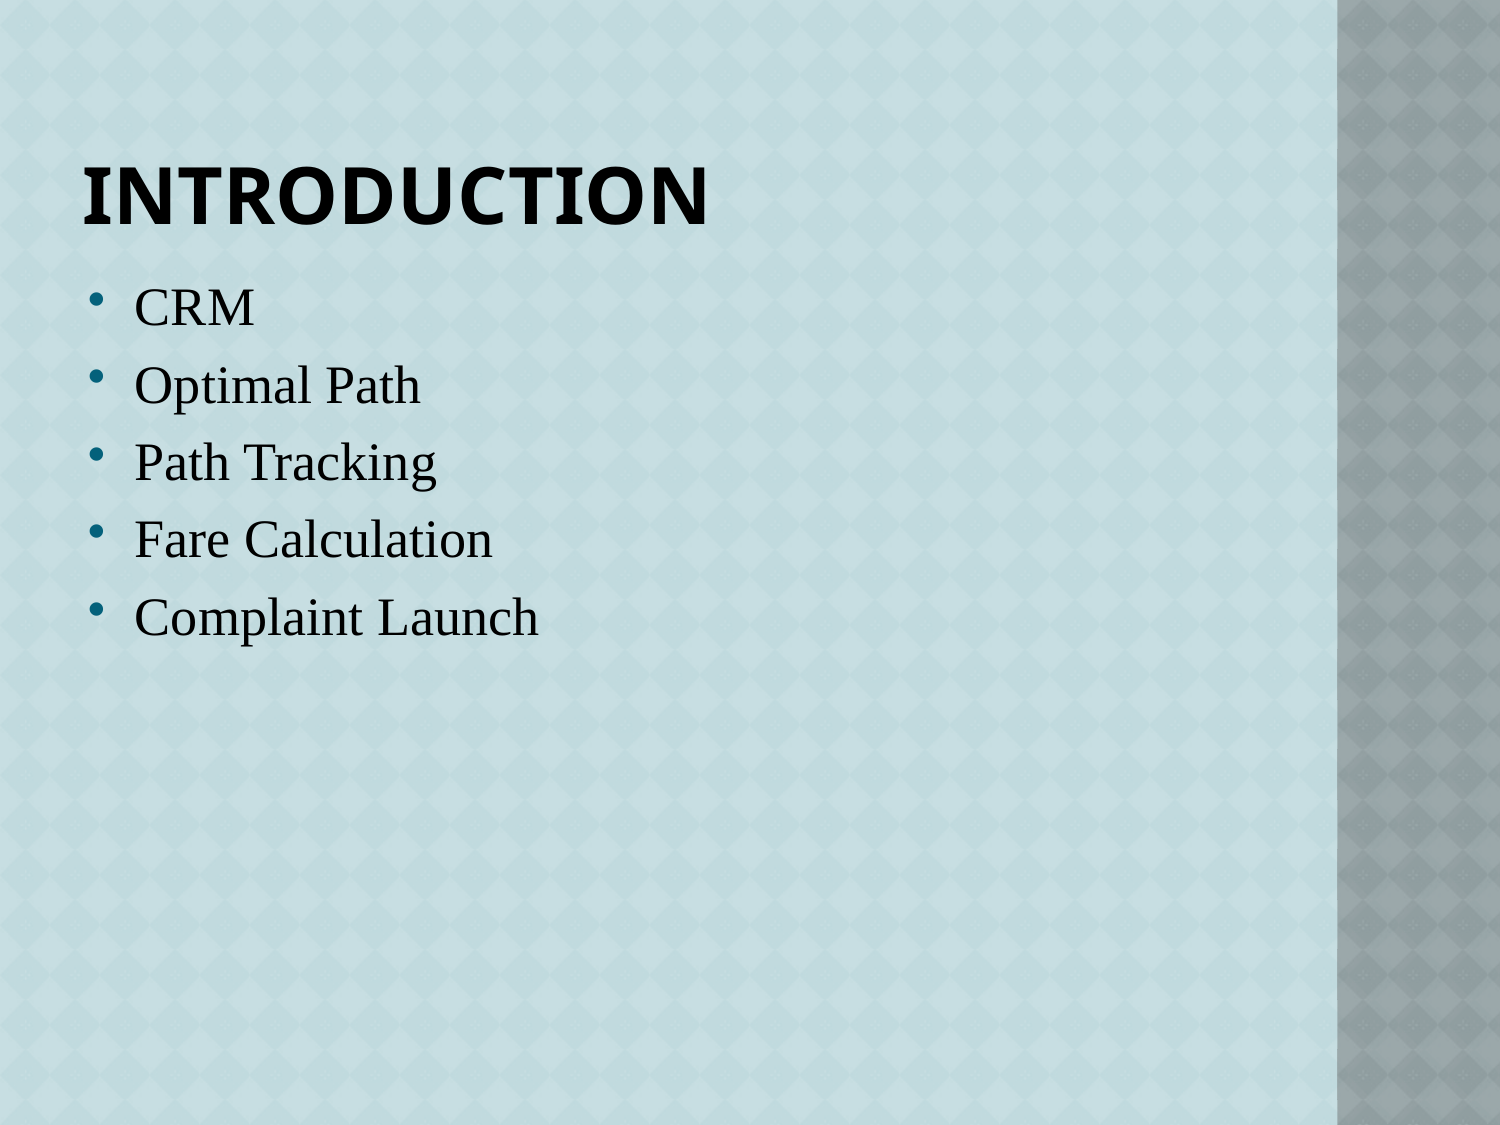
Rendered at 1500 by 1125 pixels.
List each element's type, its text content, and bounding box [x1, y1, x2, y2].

list CRM Optimal Path Path Tracking Fare Calculation Complaint Launch [75, 264, 1263, 1059]
title Introduction [75, 52, 1263, 240]
